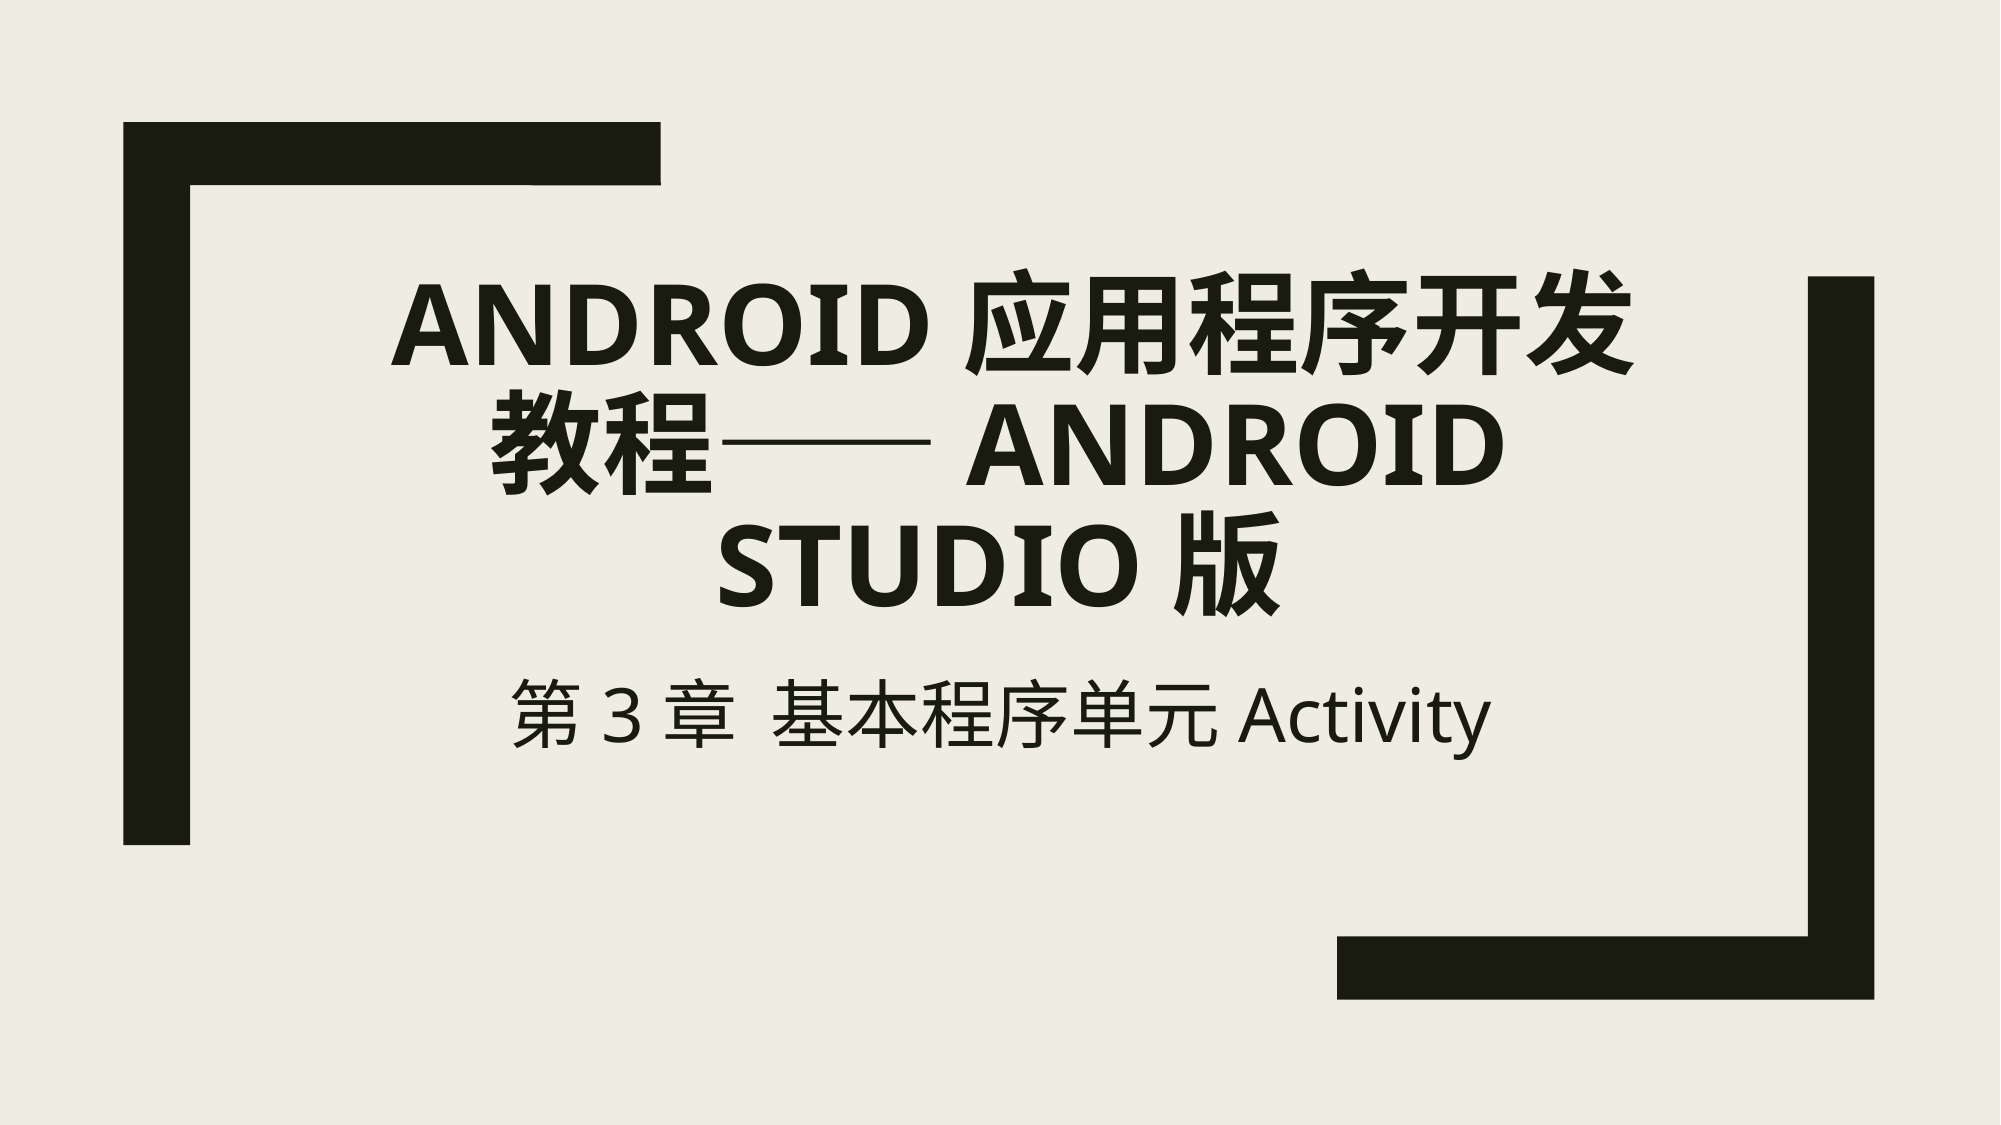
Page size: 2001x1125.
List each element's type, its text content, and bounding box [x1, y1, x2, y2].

title Android应用程序开发教程——Android Studio版 [314, 293, 1686, 638]
subtitle 第3章 基本程序单元Activity [439, 649, 1561, 828]
